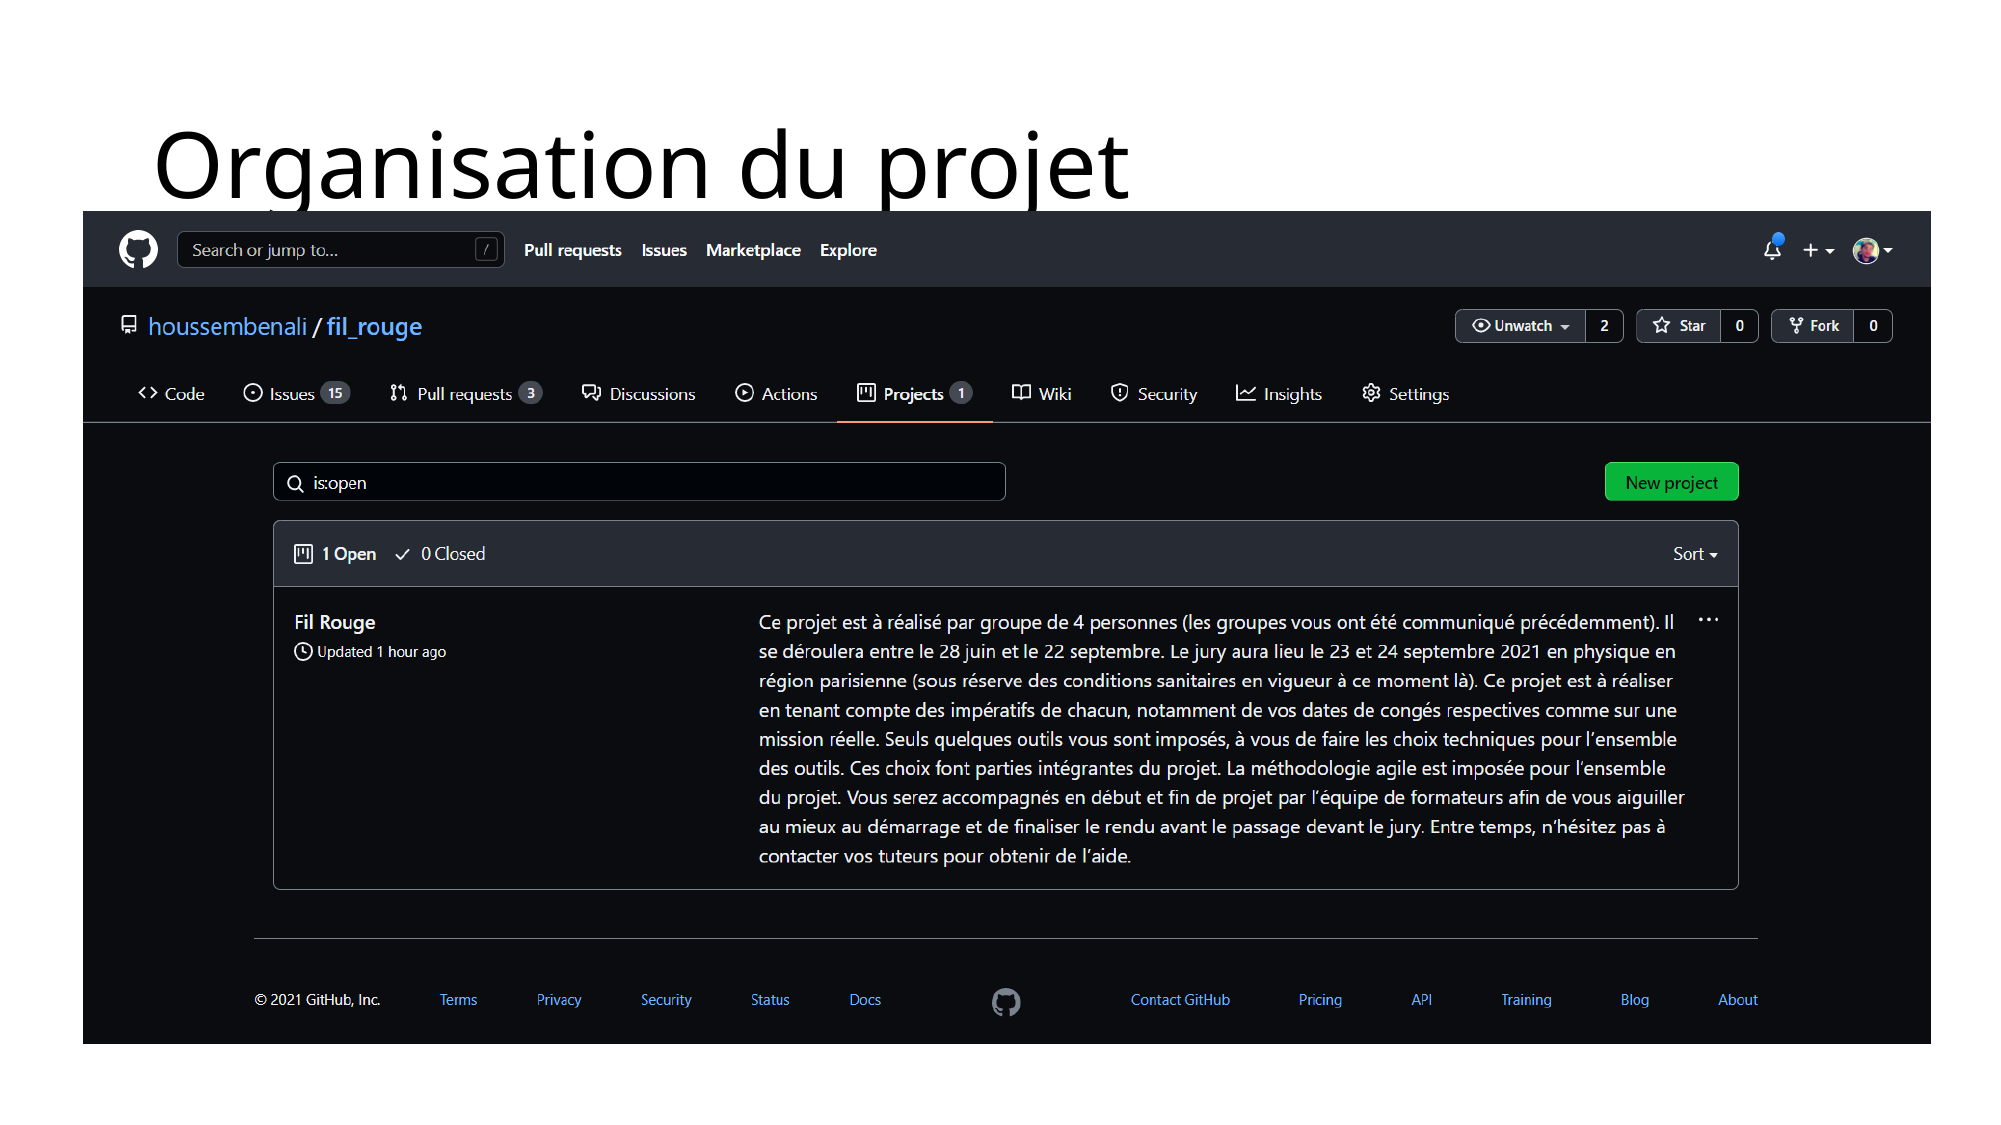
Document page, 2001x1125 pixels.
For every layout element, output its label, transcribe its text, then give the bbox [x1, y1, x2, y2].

picture [83, 211, 1931, 1044]
title Organisation du projet [137, 59, 1863, 211]
